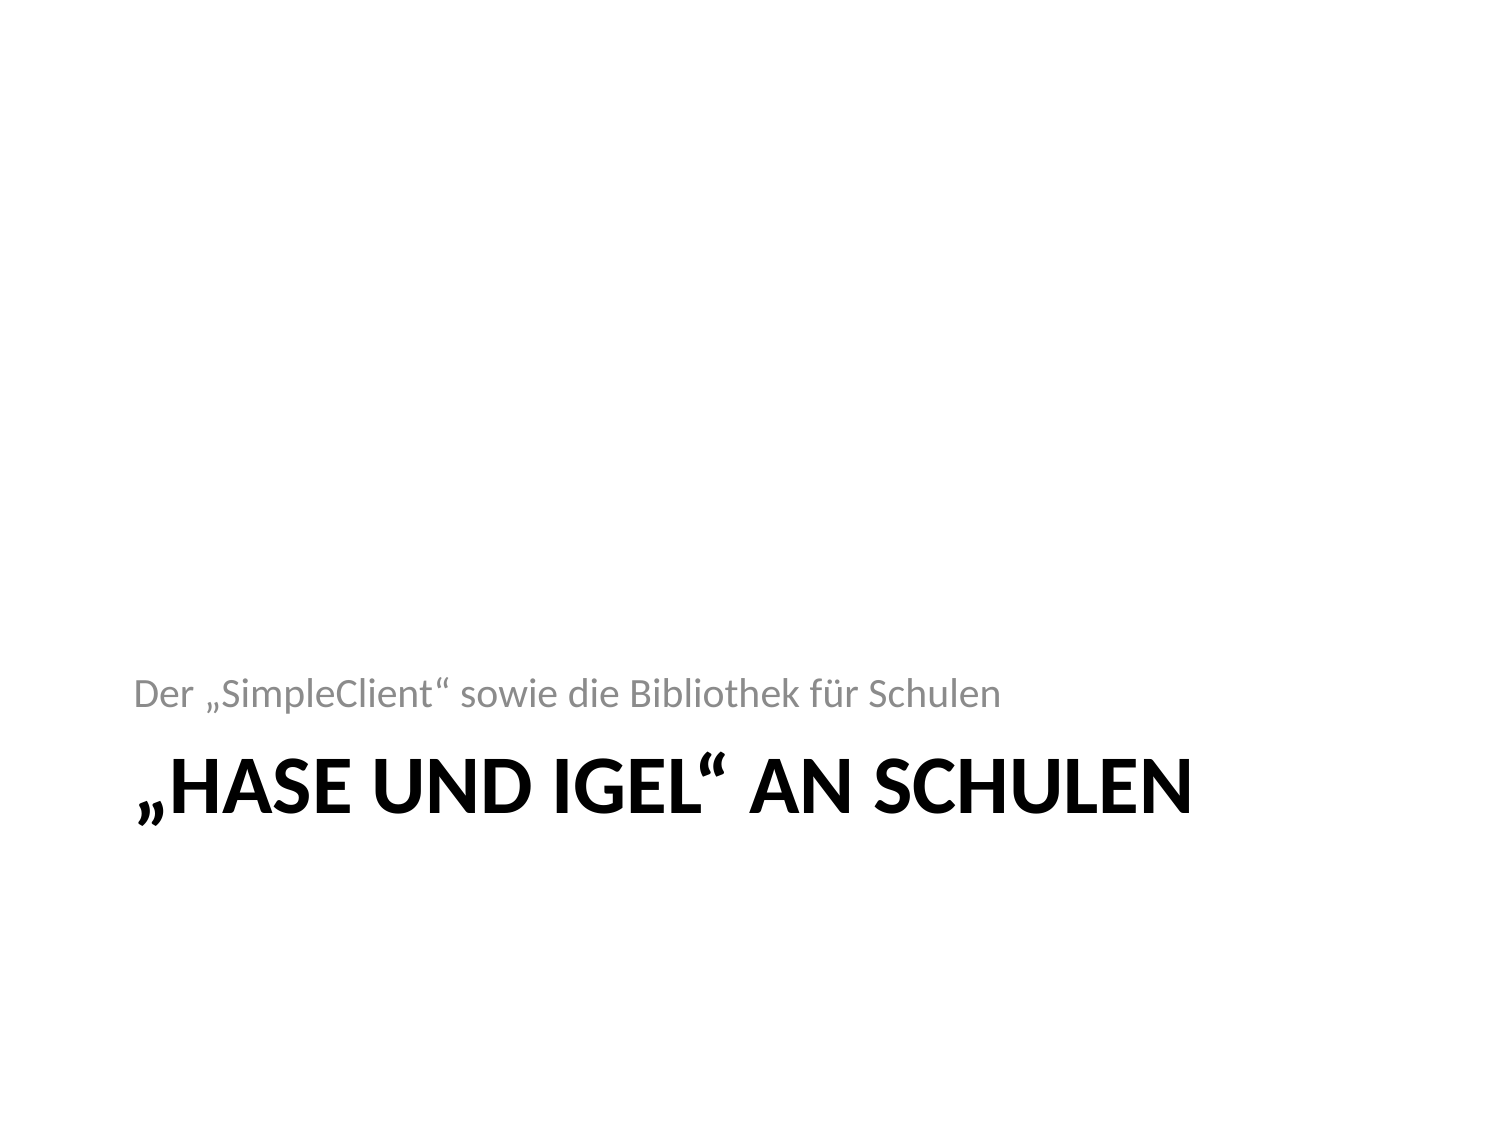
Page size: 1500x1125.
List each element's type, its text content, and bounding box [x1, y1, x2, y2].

title „Hase und Igel“ an Schulen [118, 723, 1394, 947]
list Der „SimpleClient“ sowie die Bibliothek für Schulen [118, 476, 1394, 723]
